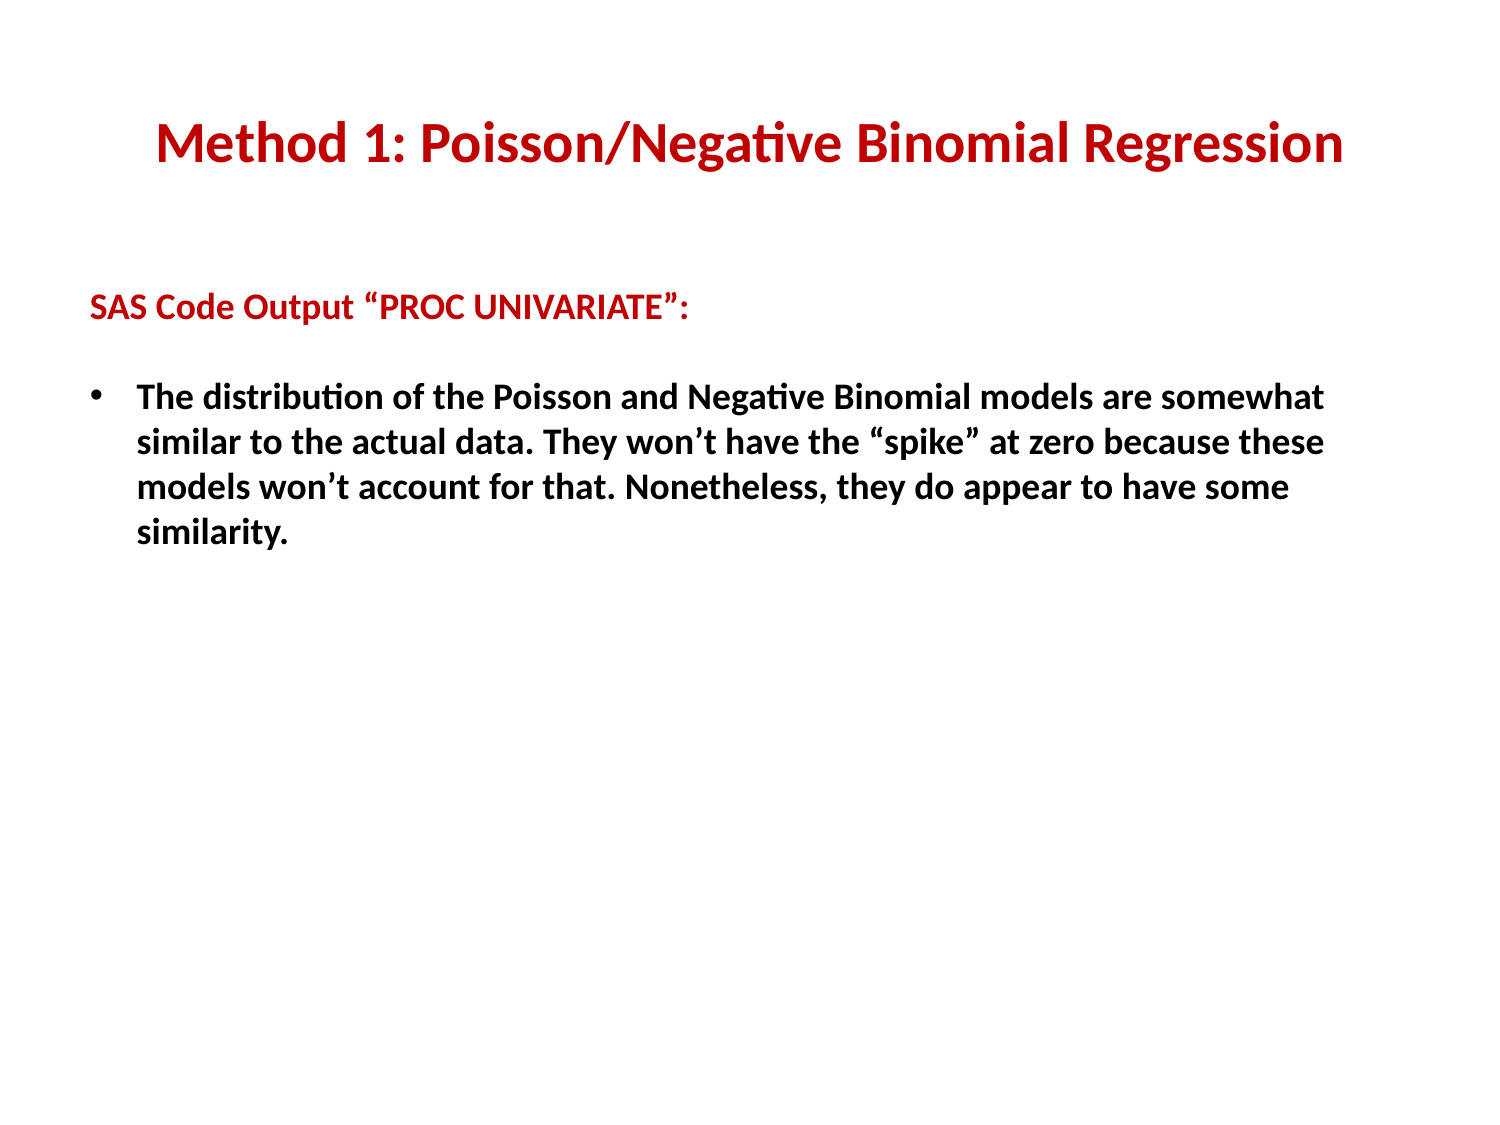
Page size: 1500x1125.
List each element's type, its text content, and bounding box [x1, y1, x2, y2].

title Method 1: Poisson/Negative Binomial Regression [75, 45, 1425, 233]
text_box SAS Code Output “PROC UNIVARIATE”: The distribution of the Poisson and Negative Binomial models are somewhat similar to the actual data. They won’t have the “spike” at zero because these models won’t account for that. Nonetheless, they do appear to have some similarity. [74, 274, 1425, 560]
